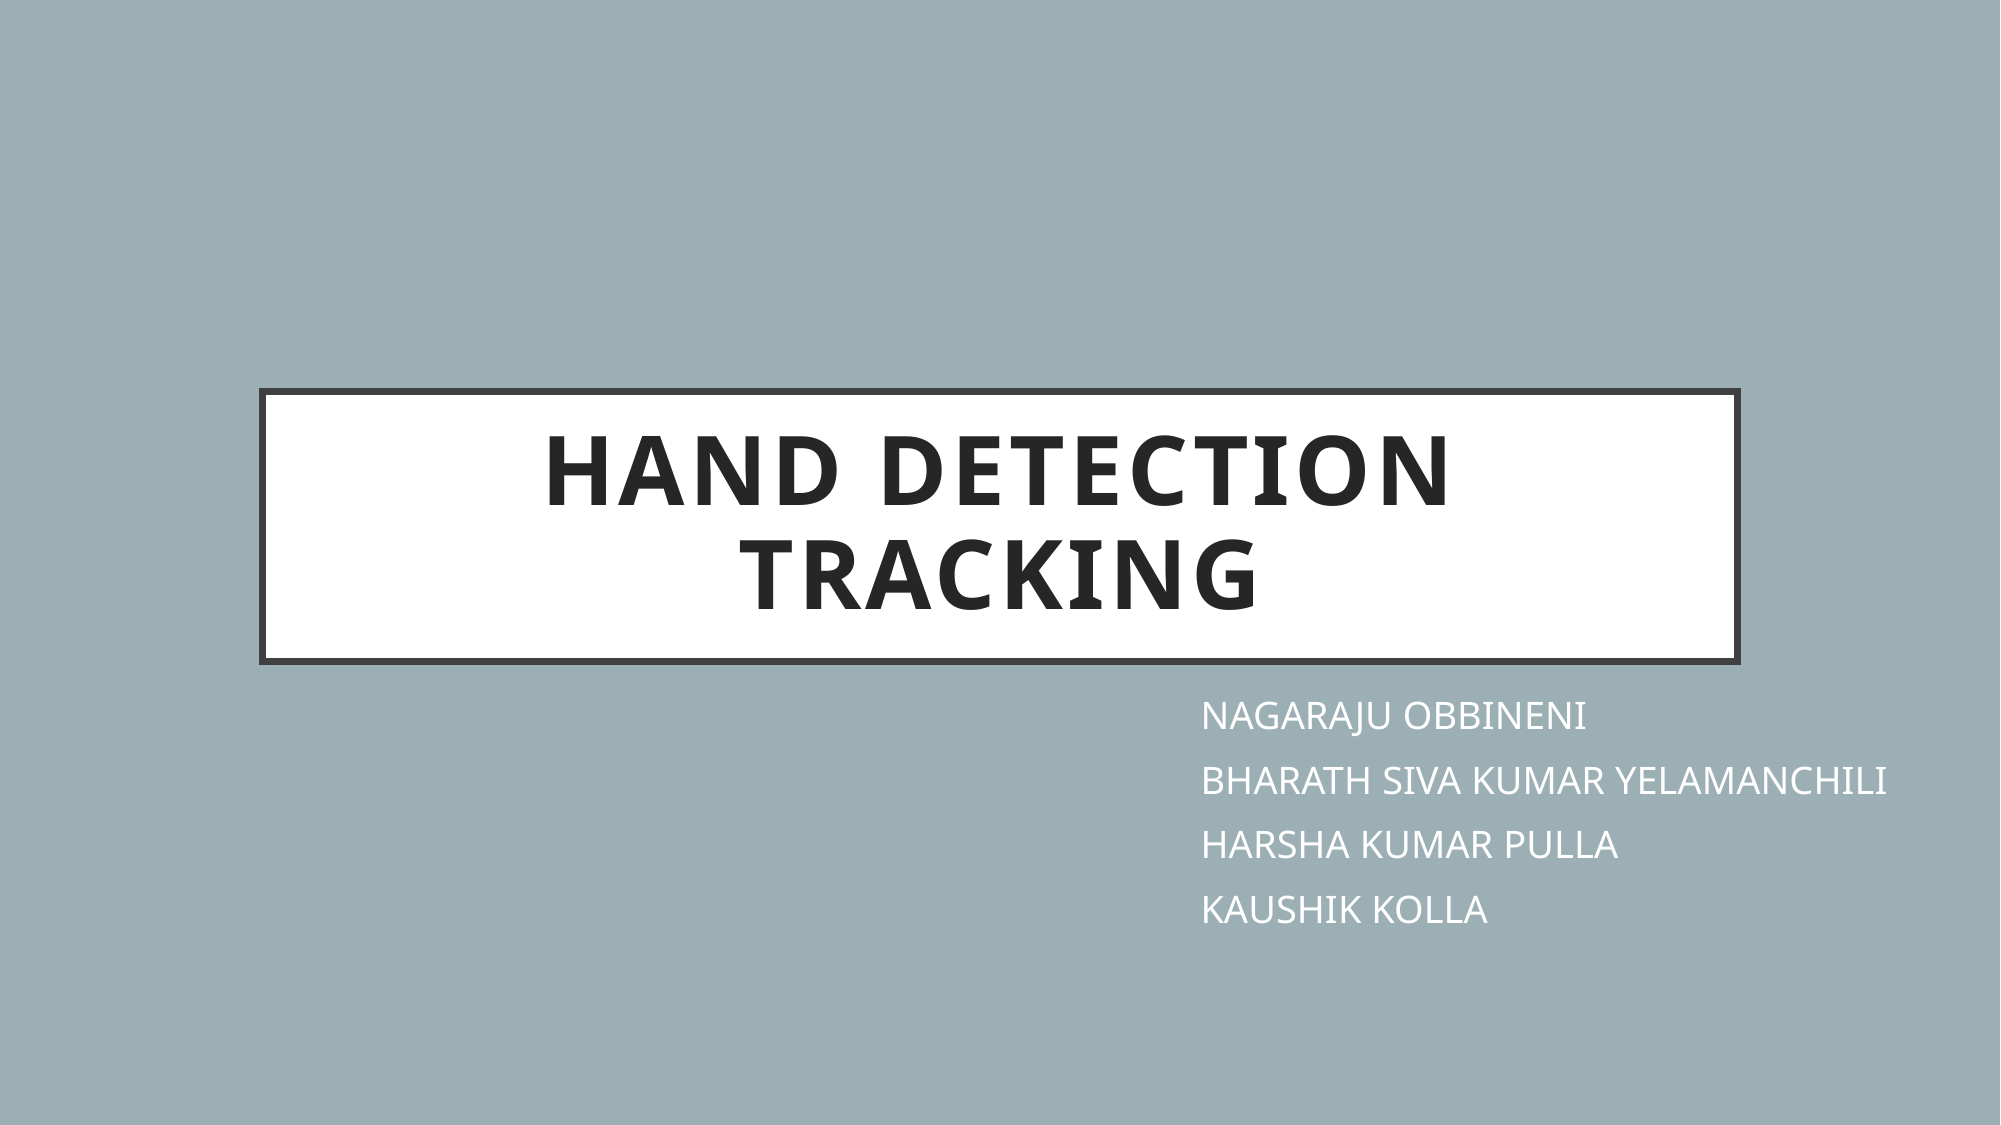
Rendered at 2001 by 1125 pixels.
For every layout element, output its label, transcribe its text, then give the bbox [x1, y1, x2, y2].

title HAND DETECTION TRACKING [259, 388, 1741, 665]
subtitle NAGARAJU OBBINENI BHARATH SIVA KUMAR YELAMANCHILI HARSHA KUMAR PULLA KAUSHIK KOLLA [1185, 684, 1909, 978]
